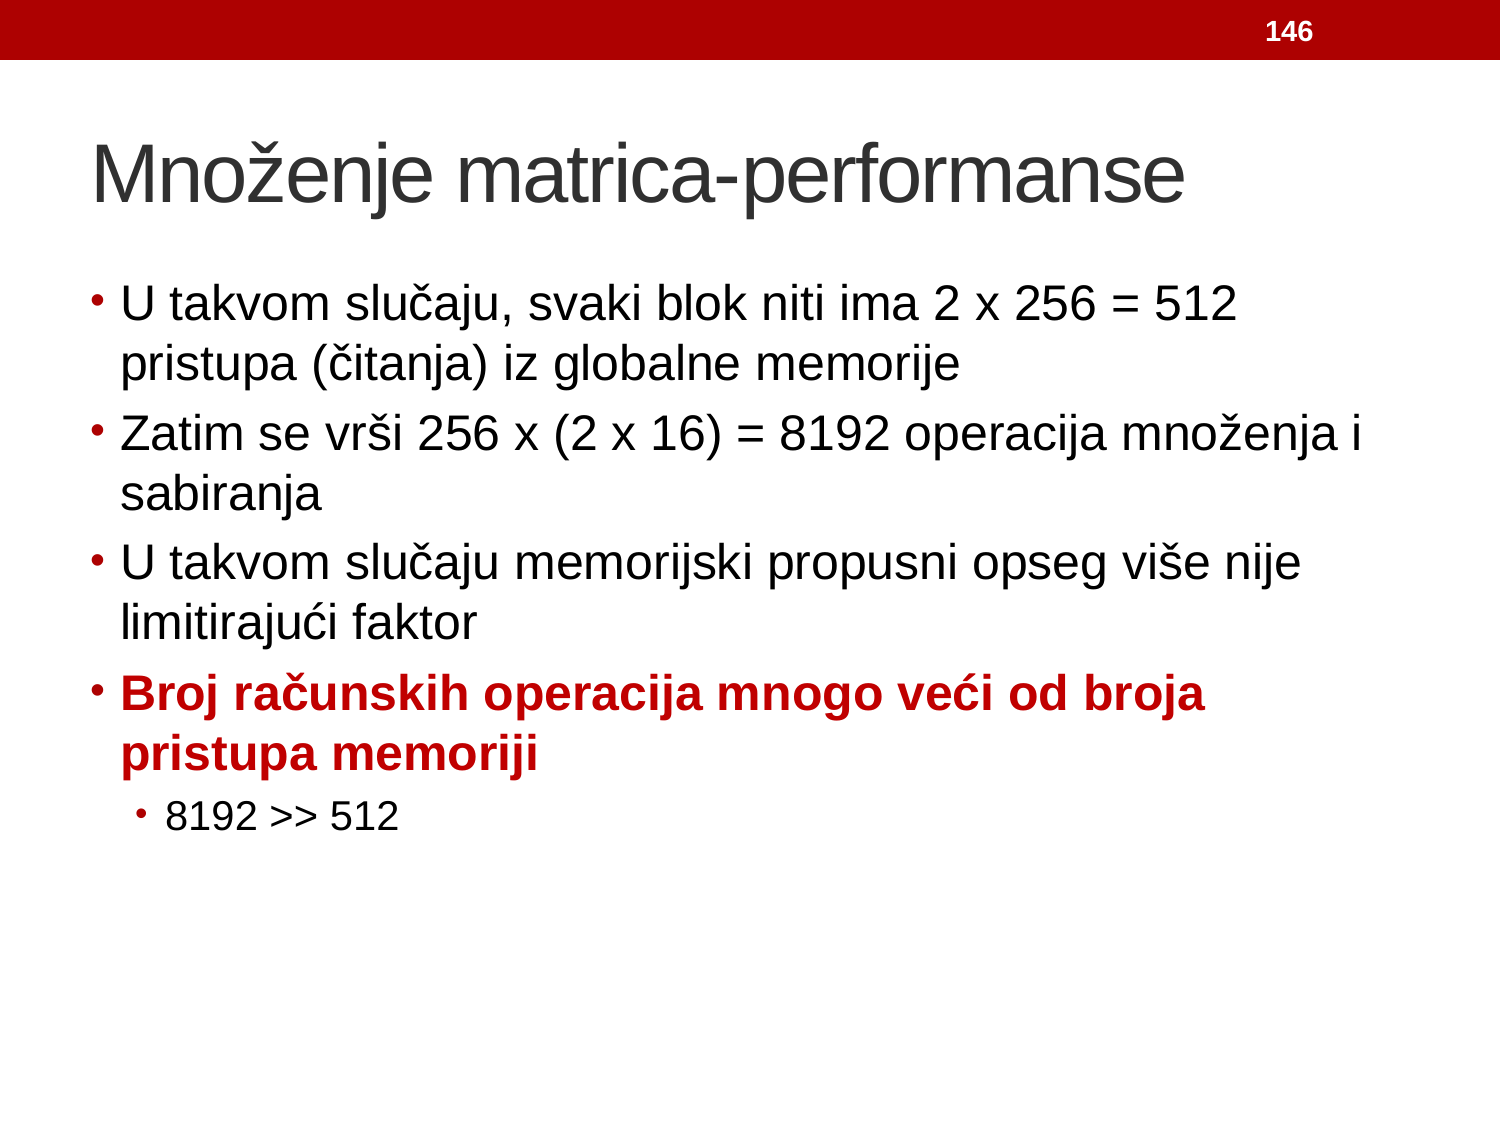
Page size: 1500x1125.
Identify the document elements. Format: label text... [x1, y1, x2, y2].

list U takvom slučaju, svaki blok niti ima 2 x 256 = 512 pristupa (čitanja) iz globalne memorije Zatim se vrši 256 x (2 x 16) = 8192 operacija množenja i sabiranja U takvom slučaju memorijski propusni opseg više nije limitirajući faktor Broj računskih operacija mnogo veći od broja pristupa memoriji 8192 >> 512 [75, 262, 1425, 1063]
slide_number 146 [1250, 3, 1425, 57]
title Množenje matrica-performanse [75, 87, 1425, 250]
